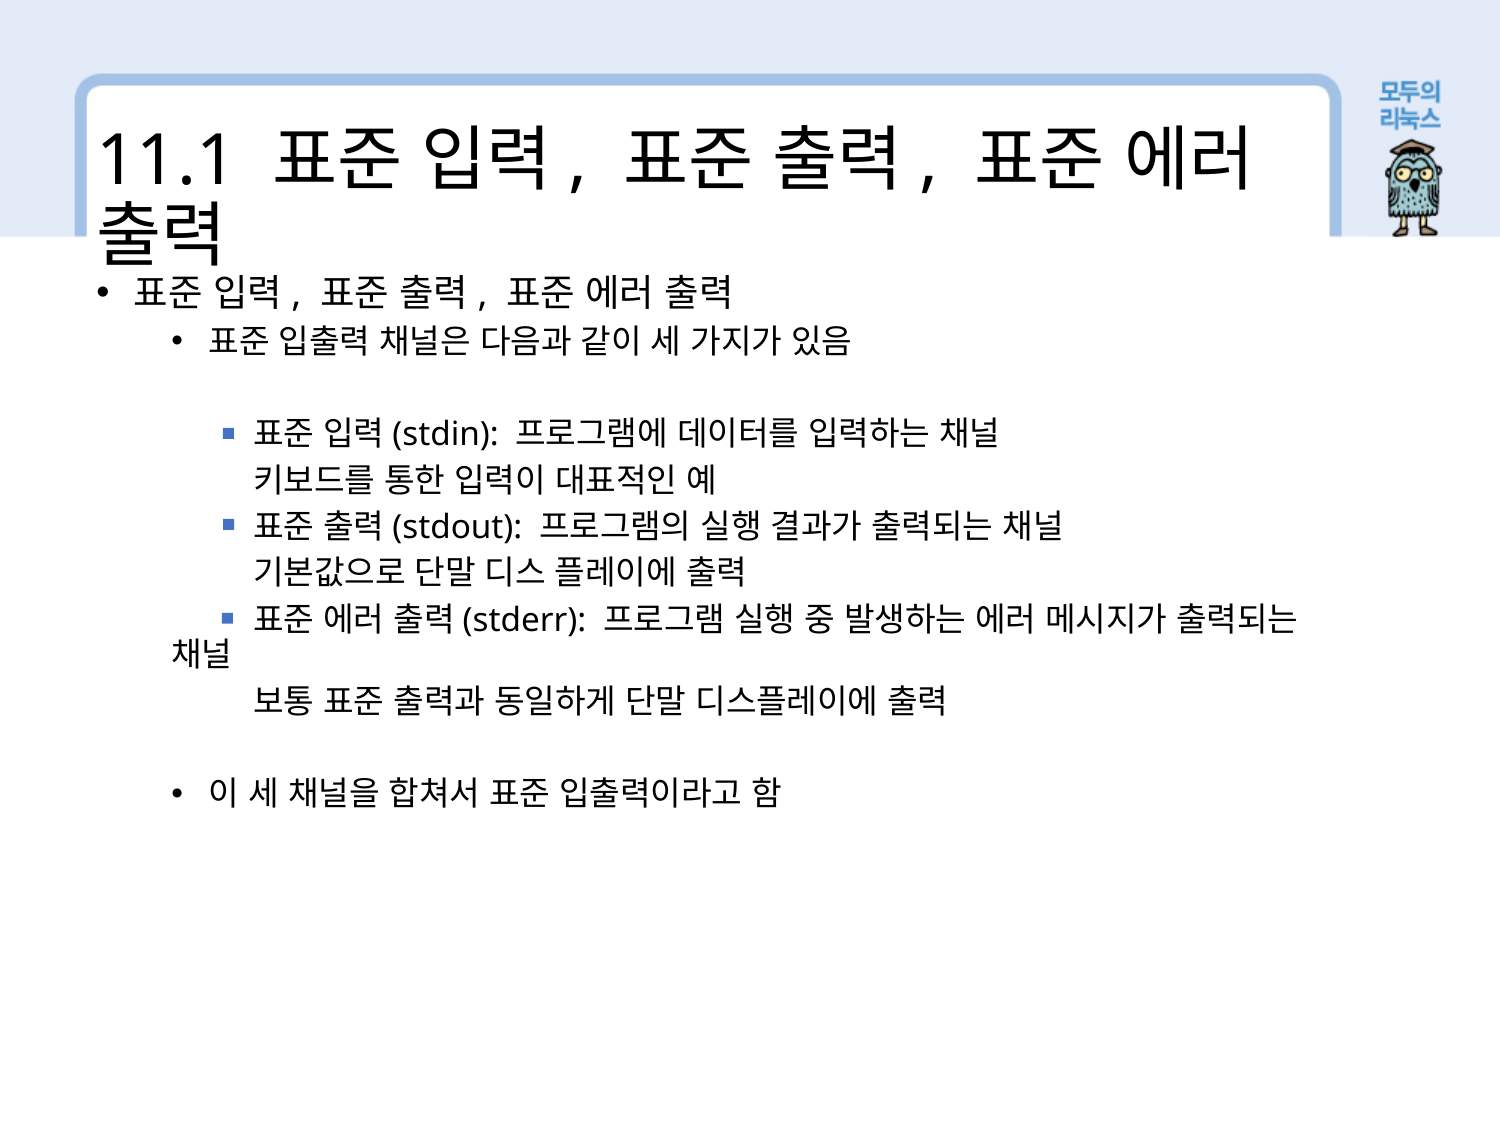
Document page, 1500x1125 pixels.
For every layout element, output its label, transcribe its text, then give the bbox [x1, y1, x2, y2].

text_box [221, 612, 234, 625]
text_box [222, 427, 235, 440]
picture [0, 0, 1500, 1125]
text_box 표준 입력, 표준 출력, 표준 에러 출력 표준 입출력 채널은 다음과 같이 세 가지가 있음 표준 입력(stdin): 프로그램에 데이터를 입력하는 채널 키보드를 통한 입력이 대표적인 예 표준 출력(stdout): 프로그램의 실행 결과가 출력되는 채널 기본값으로 단말 디스 플레이에 출력 표준 에러 출력(stderr): 프로그램 실행 중 발생하는 에러 메시지가 출력되는 채널 보통 표준 출력과 동일하게 단말 디스플레이에 출력 이 세 채널을 합쳐서 표준 입출력이라고 함 [81, 266, 1366, 1024]
text_box 11.1 표준 입력, 표준 출력, 표준 에러 출력 [81, 115, 1335, 221]
text_box [222, 518, 235, 531]
